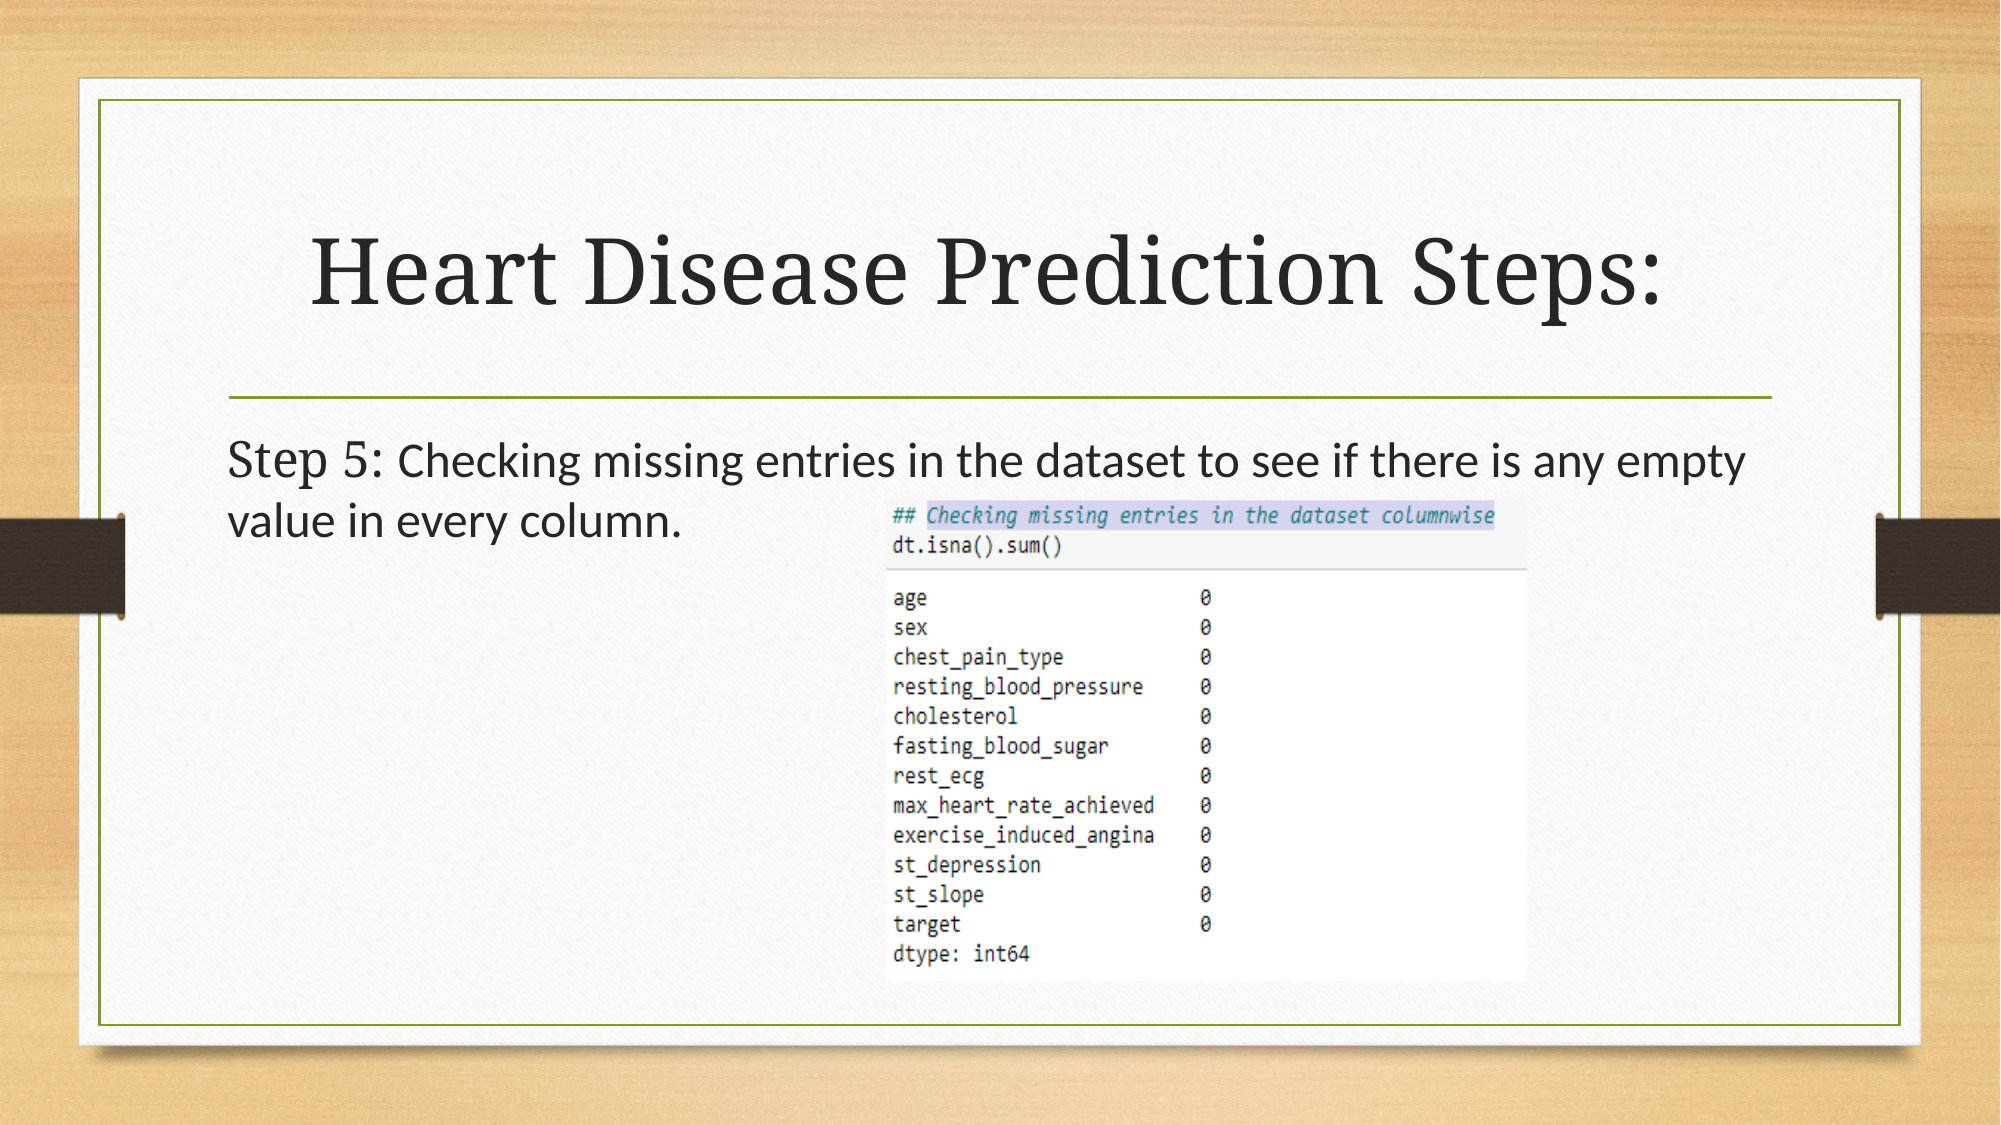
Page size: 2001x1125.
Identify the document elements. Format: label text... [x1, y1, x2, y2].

picture [0, 0, 2001, 1125]
list Step 5: Checking missing entries in the dataset to see if there is any empty value in every column. [212, 419, 1788, 964]
title Heart Disease Prediction Steps: [212, 161, 1788, 375]
